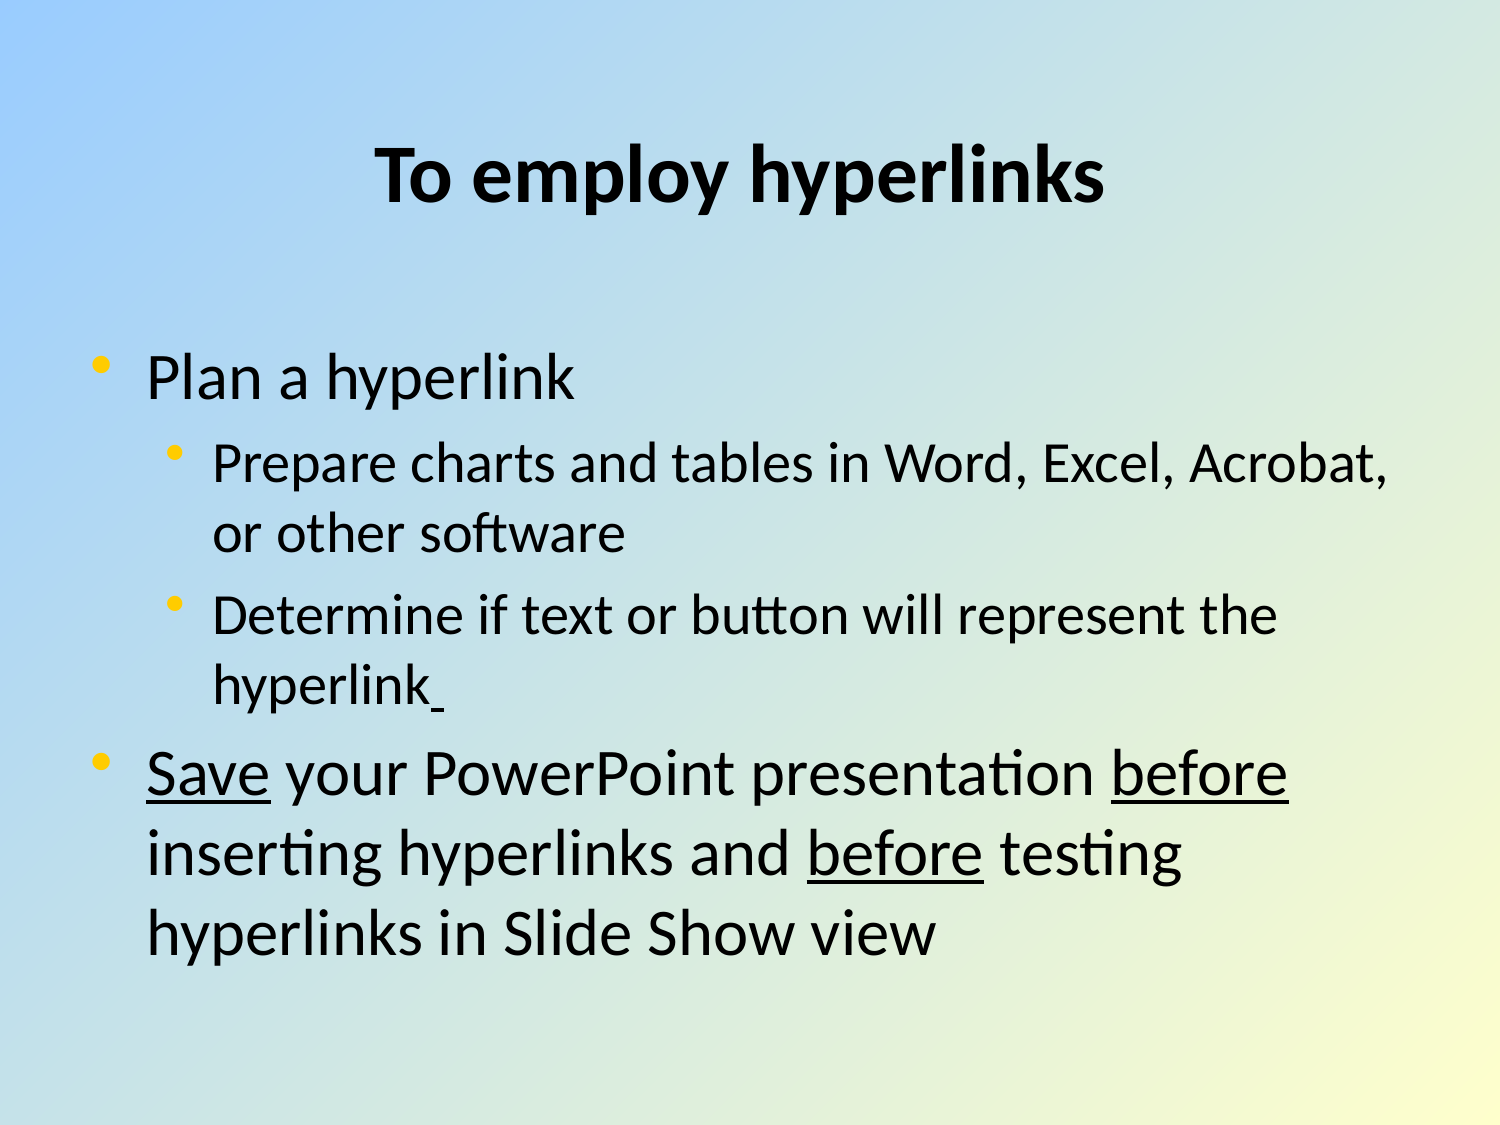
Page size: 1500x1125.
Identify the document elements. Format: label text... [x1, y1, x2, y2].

title To employ hyperlinks [0, 74, 1481, 263]
list Plan a hyperlink Prepare charts and tables in Word, Excel, Acrobat, or other software Determine if text or button will represent the hyperlink Save your PowerPoint presentation before inserting hyperlinks and before testing hyperlinks in Slide Show view [74, 324, 1451, 1001]
